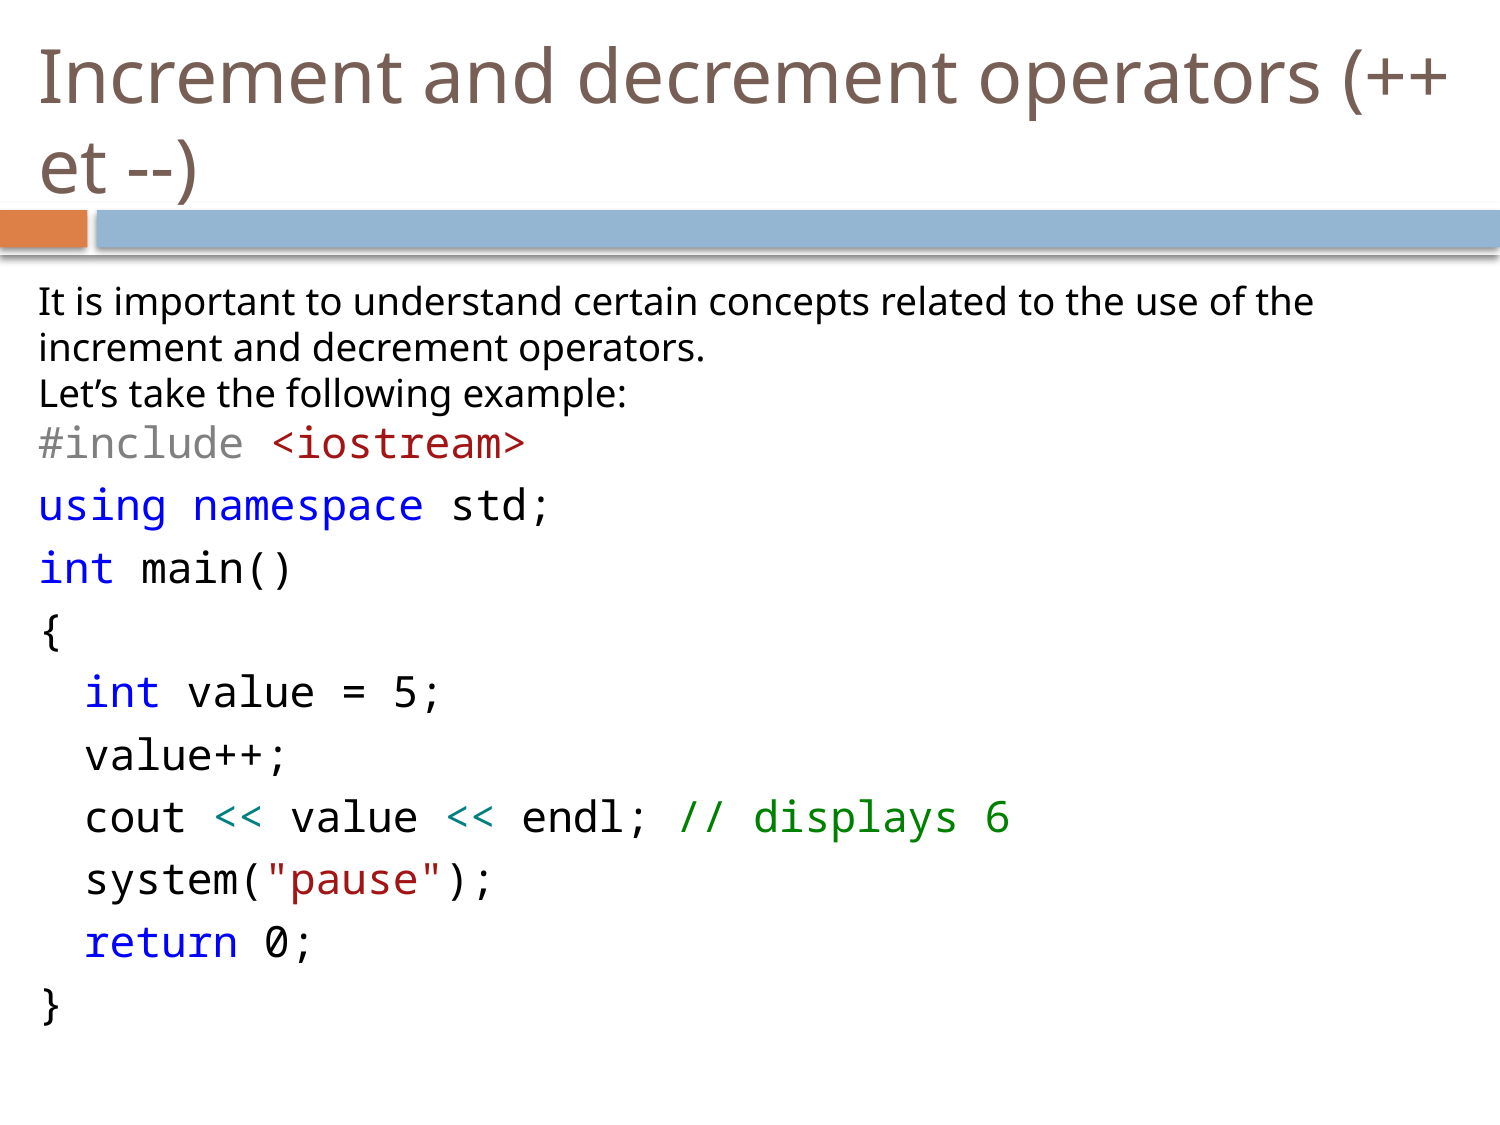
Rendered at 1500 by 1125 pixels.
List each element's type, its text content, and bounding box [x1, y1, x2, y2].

list It is important to understand certain concepts related to the use of the increment and decrement operators. Let’s take the following example: #include <iostream> using namespace std; int main() { int value = 5; value++; cout << value << endl; // displays 6 system("pause"); return 0; } [23, 269, 1465, 1043]
title Increment and decrement operators (++ et --) [23, 37, 1500, 200]
